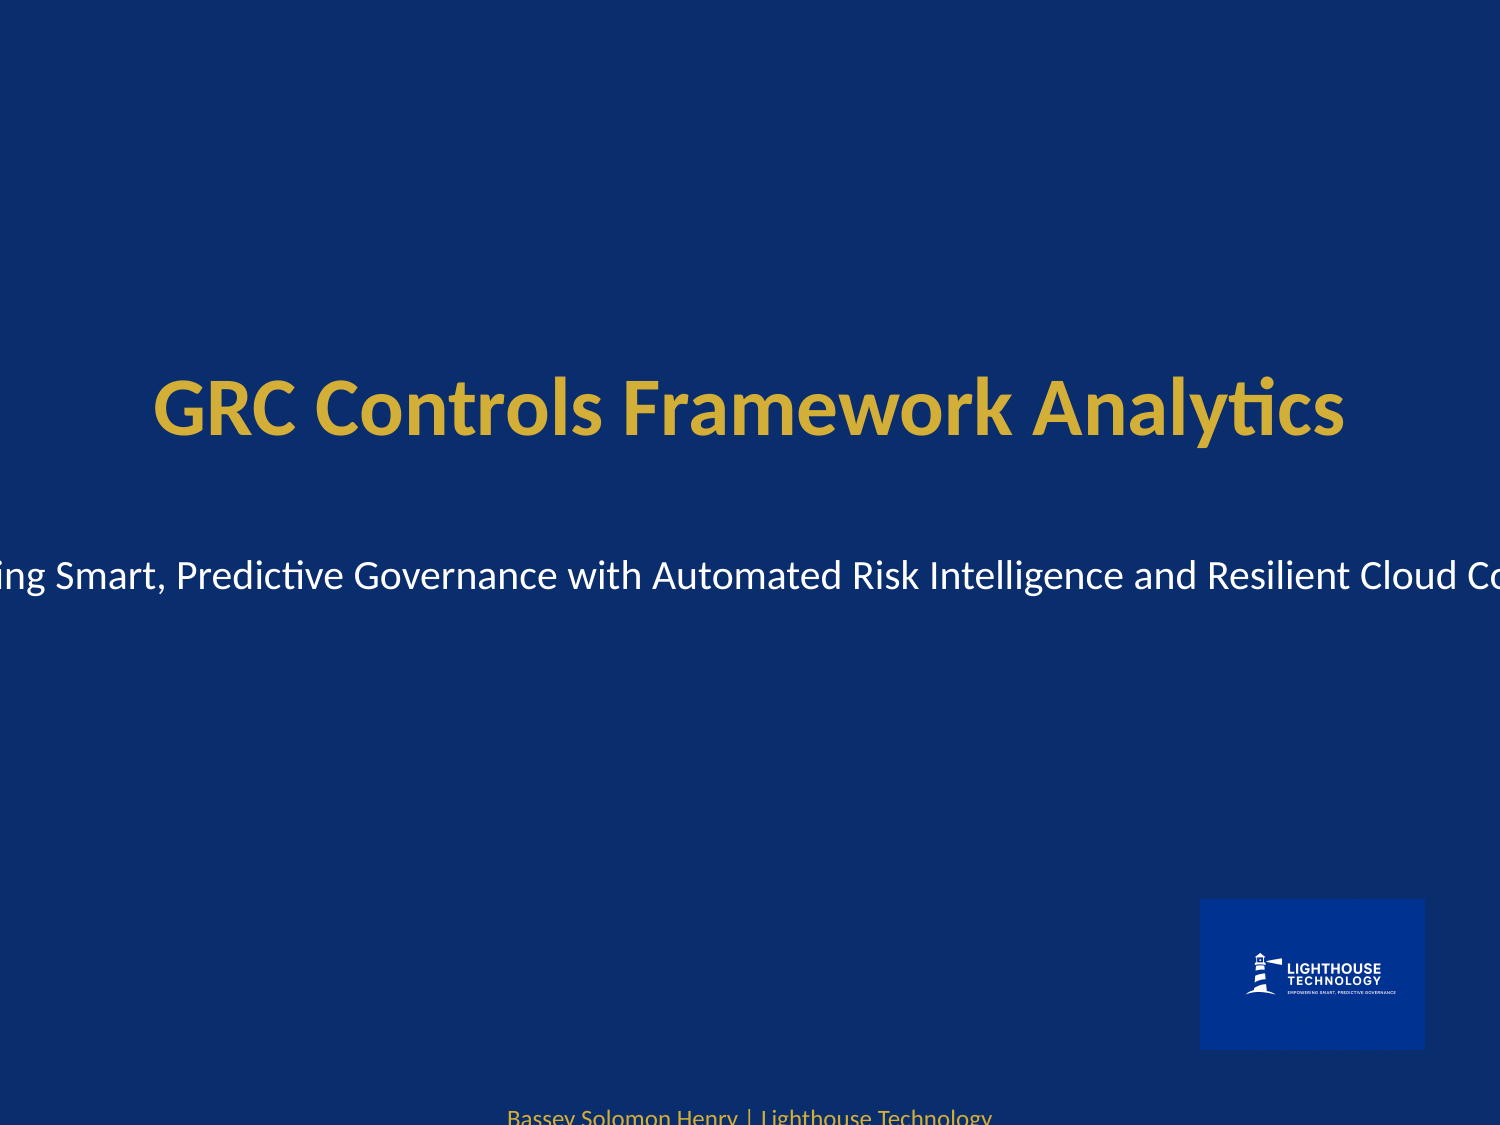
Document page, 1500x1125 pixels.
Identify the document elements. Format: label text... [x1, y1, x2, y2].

text_box GRC Controls Framework Analytics [138, 299, 1362, 460]
text_box Empowering Smart, Predictive Governance with Automated Risk Intelligence and Resilient Cloud Compliance [0, 495, 1500, 605]
picture [1199, 899, 1426, 1051]
text_box Bassey Solomon Henry | Lighthouse Technology [491, 1050, 1008, 1125]
